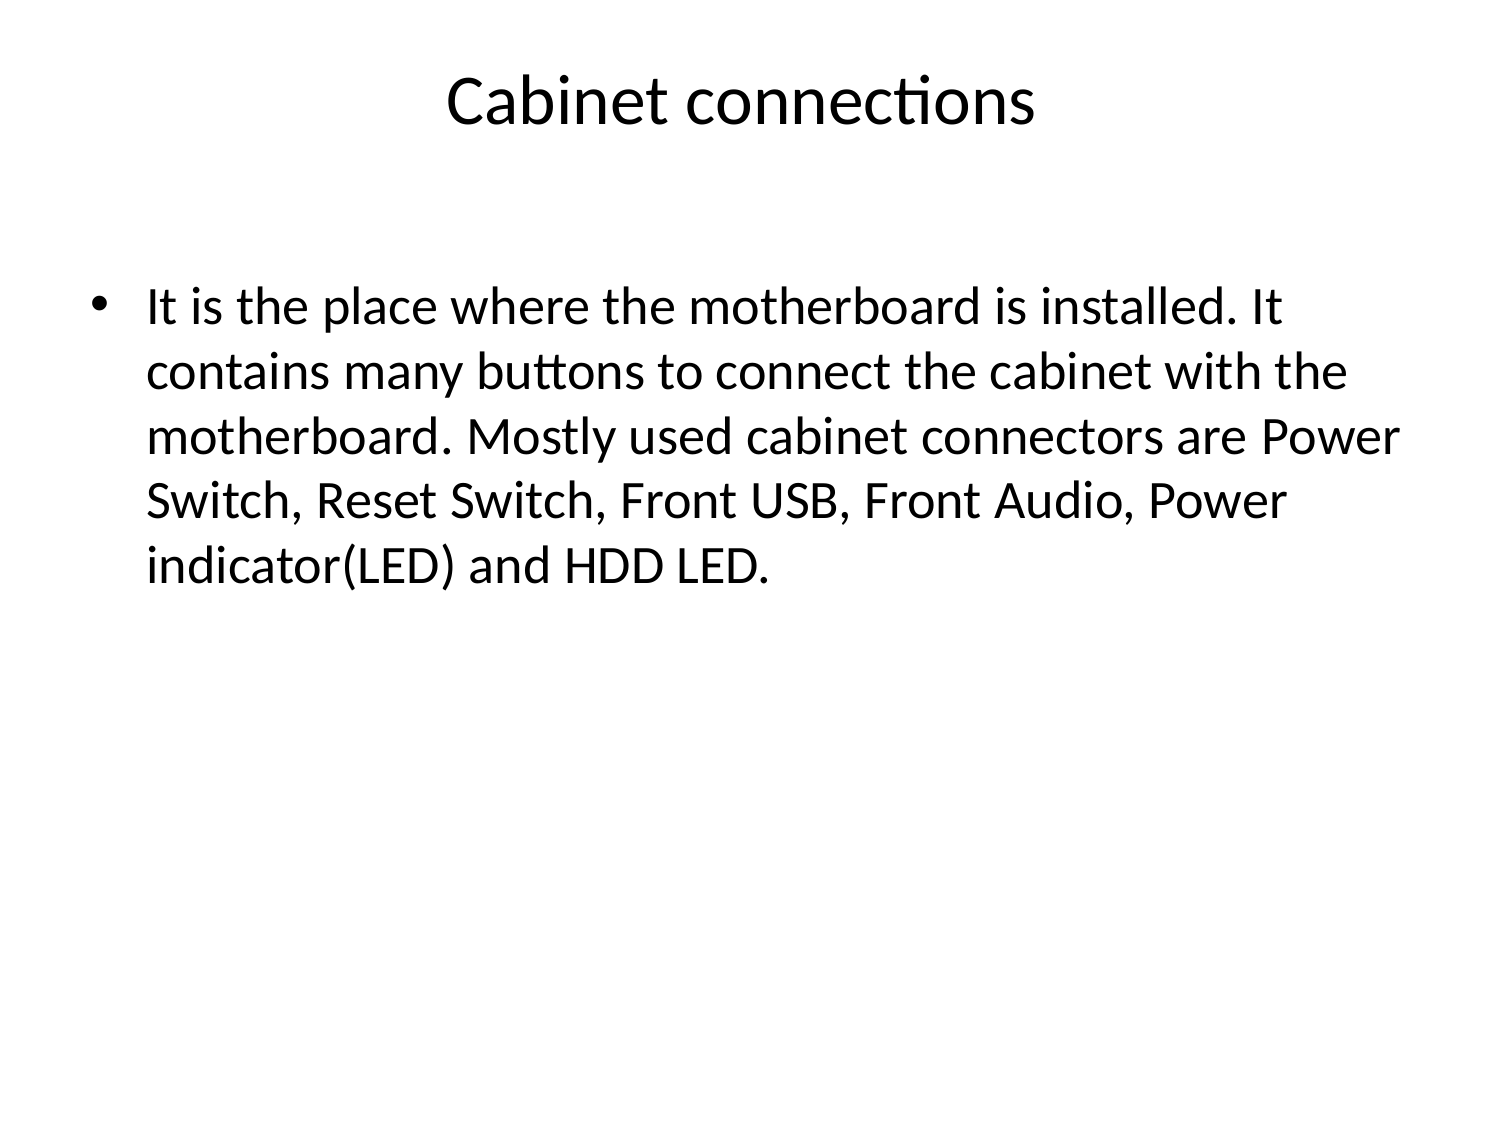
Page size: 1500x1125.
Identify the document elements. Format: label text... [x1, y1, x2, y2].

list It is the place where the motherboard is installed. It contains many buttons to connect the cabinet with the motherboard. Mostly used cabinet connectors are Power Switch, Reset Switch, Front USB, Front Audio, Power indicator(LED) and HDD LED. [75, 262, 1425, 1005]
title Cabinet connections [75, 45, 1425, 233]
